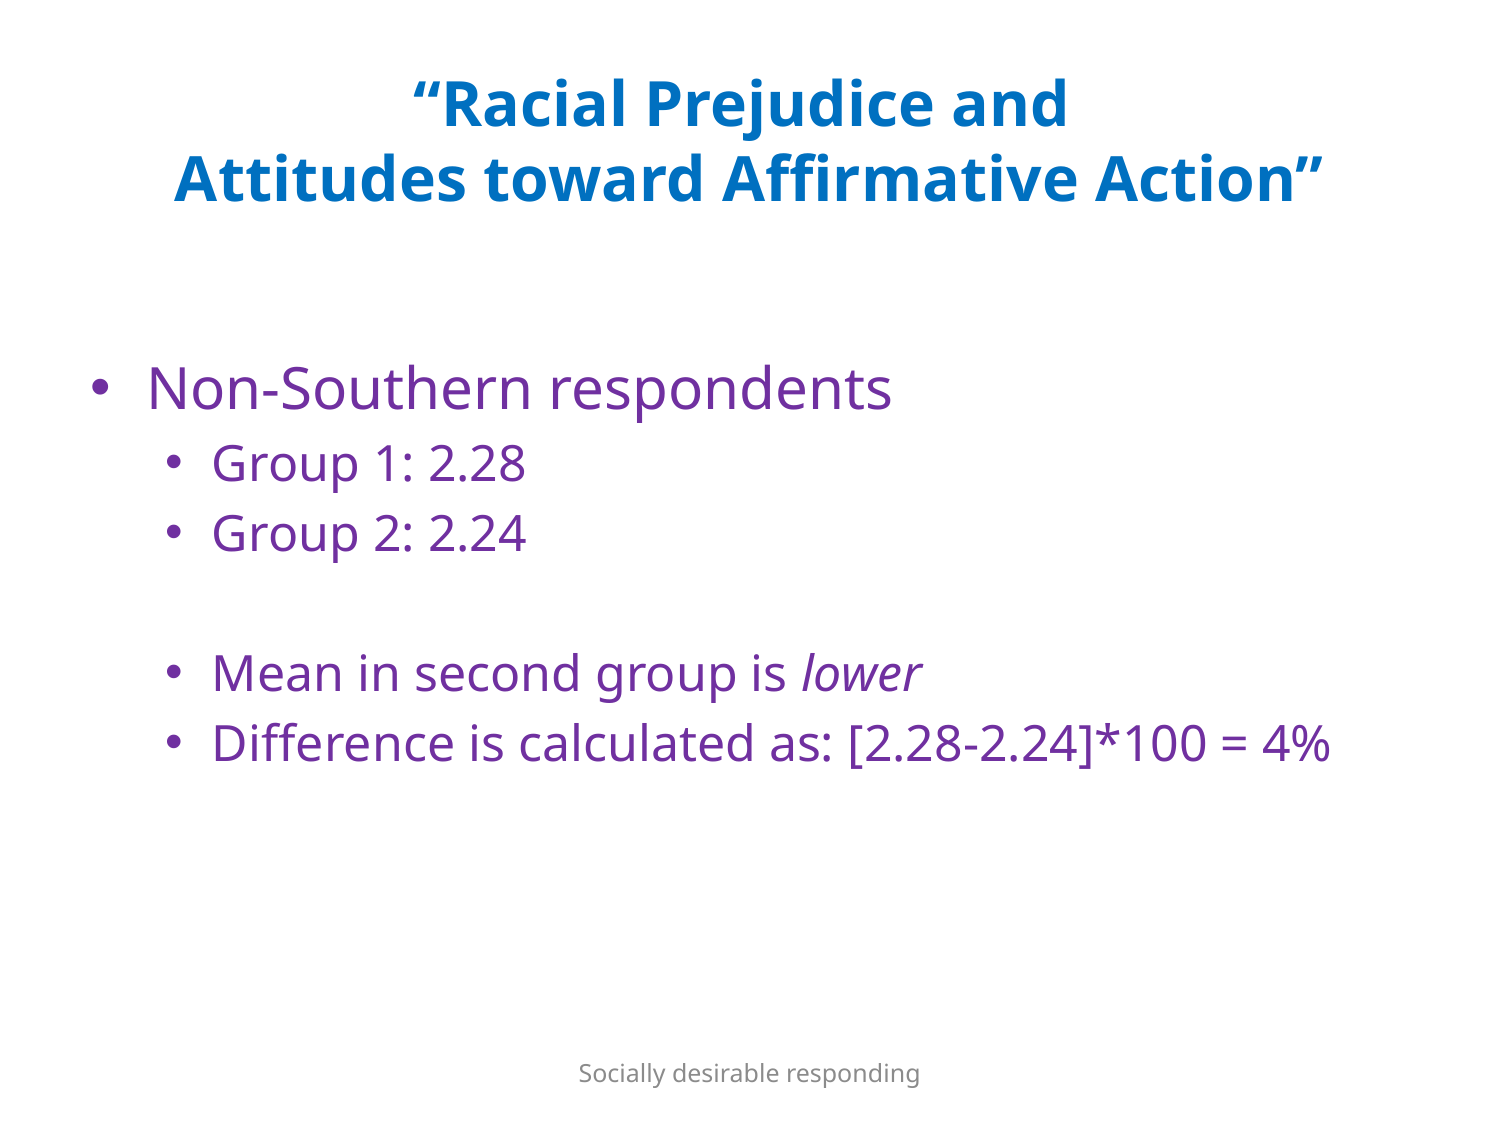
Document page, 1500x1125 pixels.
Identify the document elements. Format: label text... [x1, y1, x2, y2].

title “Racial Prejudice and Attitudes toward Affirmative Action” [75, 45, 1425, 233]
list Non-Southern respondents Group 1: 2.28 Group 2: 2.24 Mean in second group is lower Difference is calculated as: [2.28-2.24]*100 = 4% [75, 262, 1425, 1005]
footer Socially desirable responding [512, 1042, 988, 1103]
